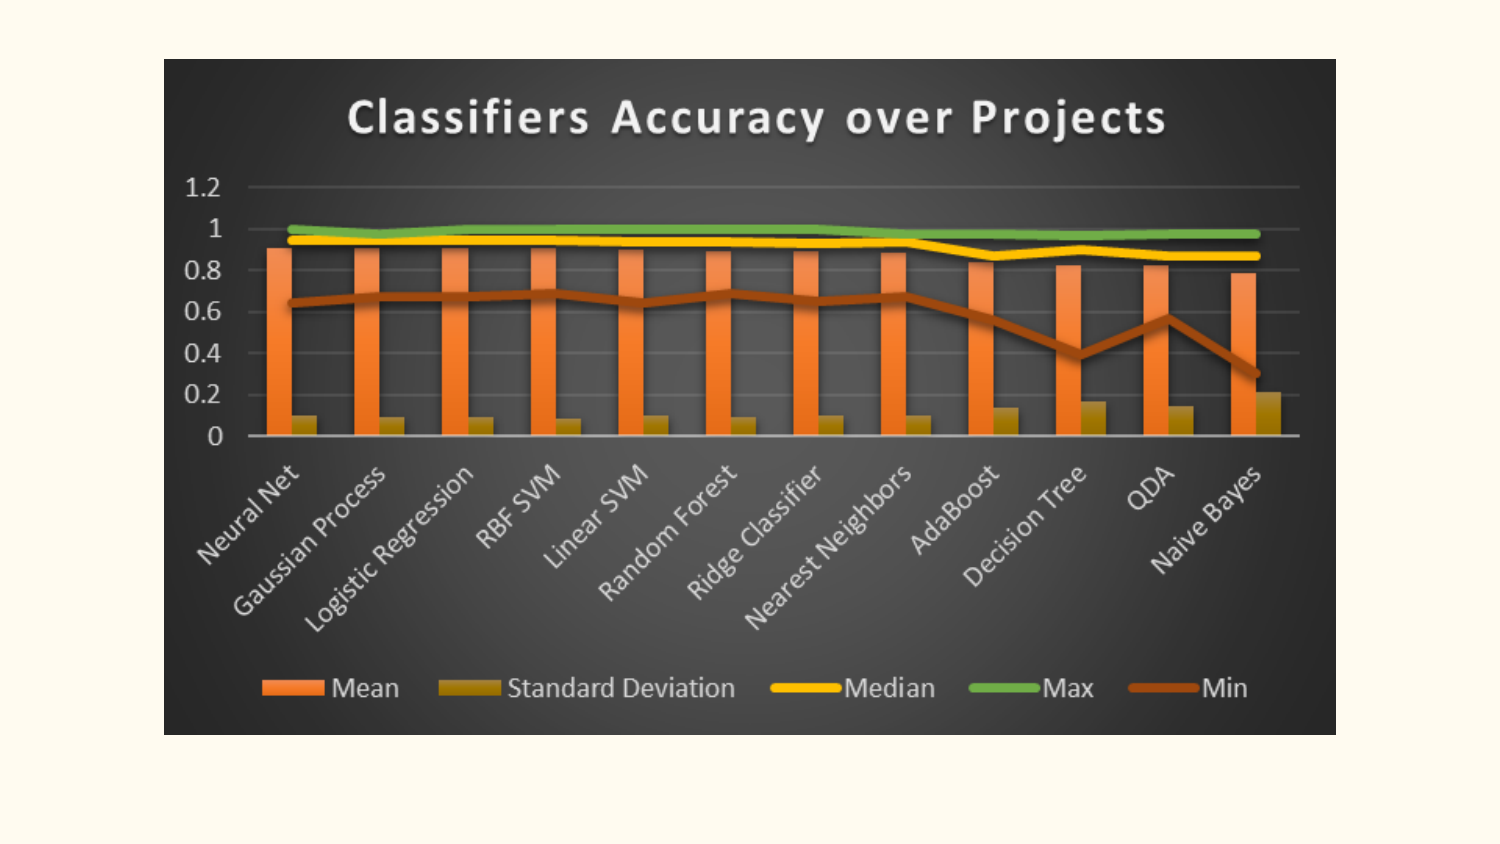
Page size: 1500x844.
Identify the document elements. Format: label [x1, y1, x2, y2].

picture [163, 59, 1337, 735]
